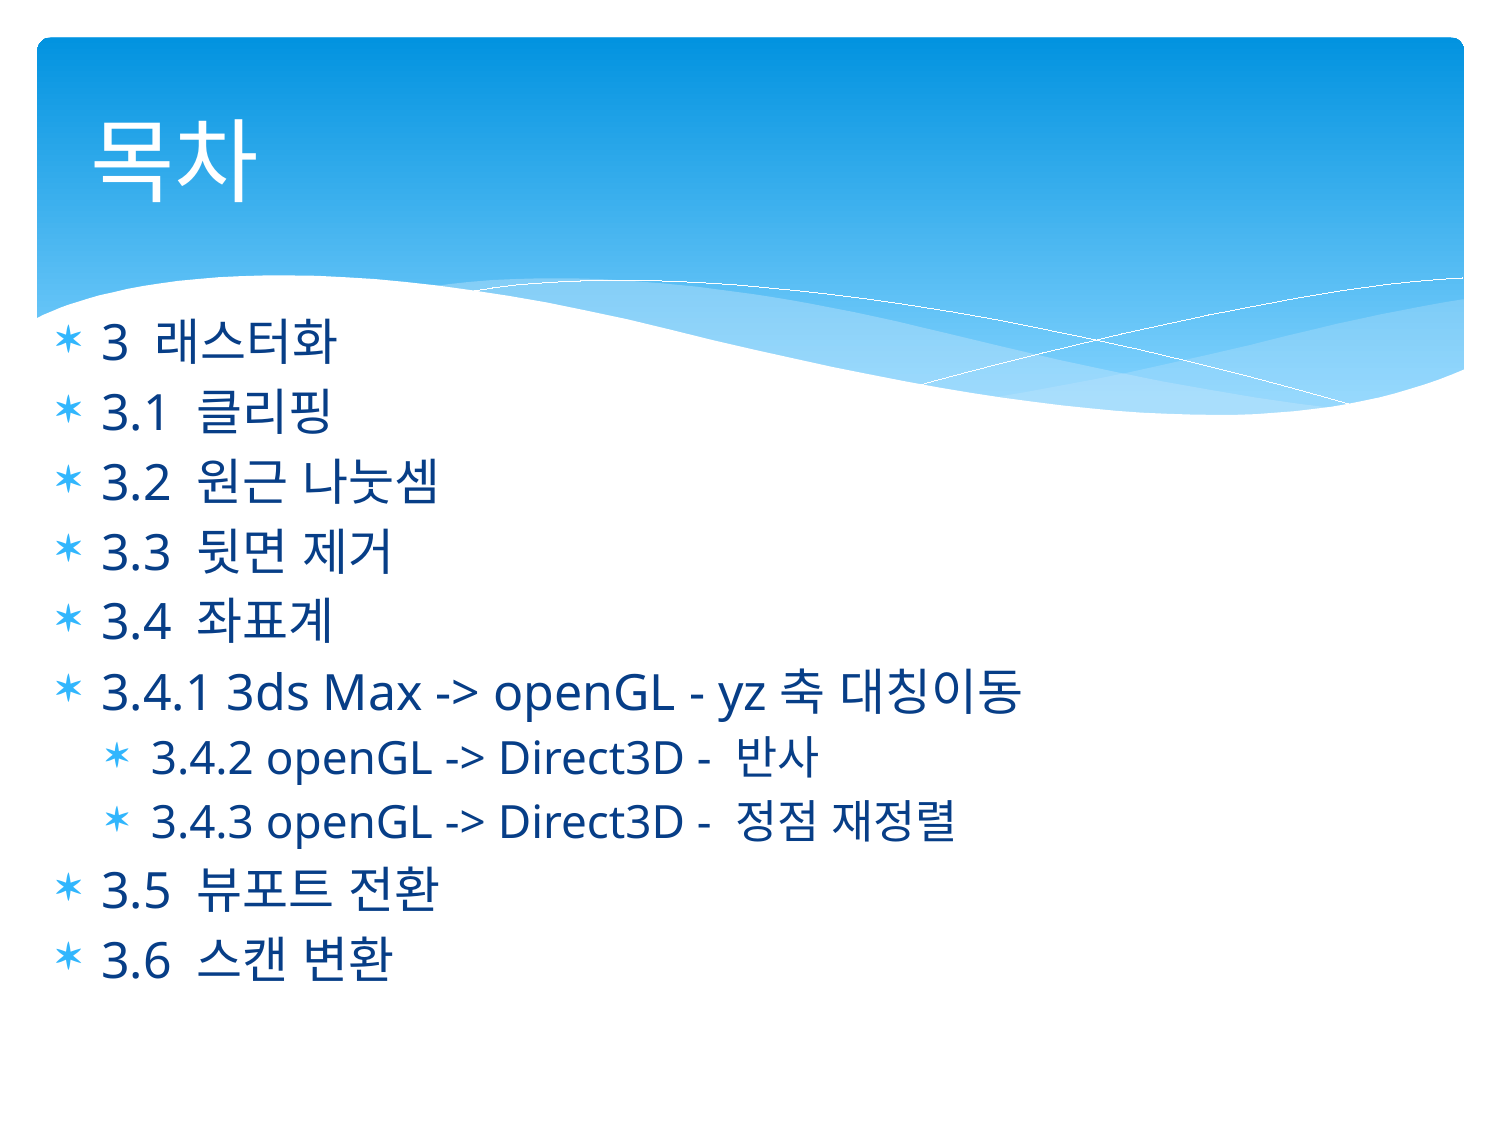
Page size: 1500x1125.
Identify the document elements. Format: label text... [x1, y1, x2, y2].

list 3 래스터화 3.1 클리핑 3.2 원근 나눗셈 3.3 뒷면 제거 3.4 좌표계 3.4.1 3ds Max -> openGL - yz축 대칭이동 3.4.2 openGL -> Direct3D - 반사 3.4.3 openGL -> Direct3D - 정점 재정렬 3.5 뷰포트 전환 3.6 스캔 변환 [41, 302, 1459, 1005]
title 목차 [75, 55, 1425, 261]
